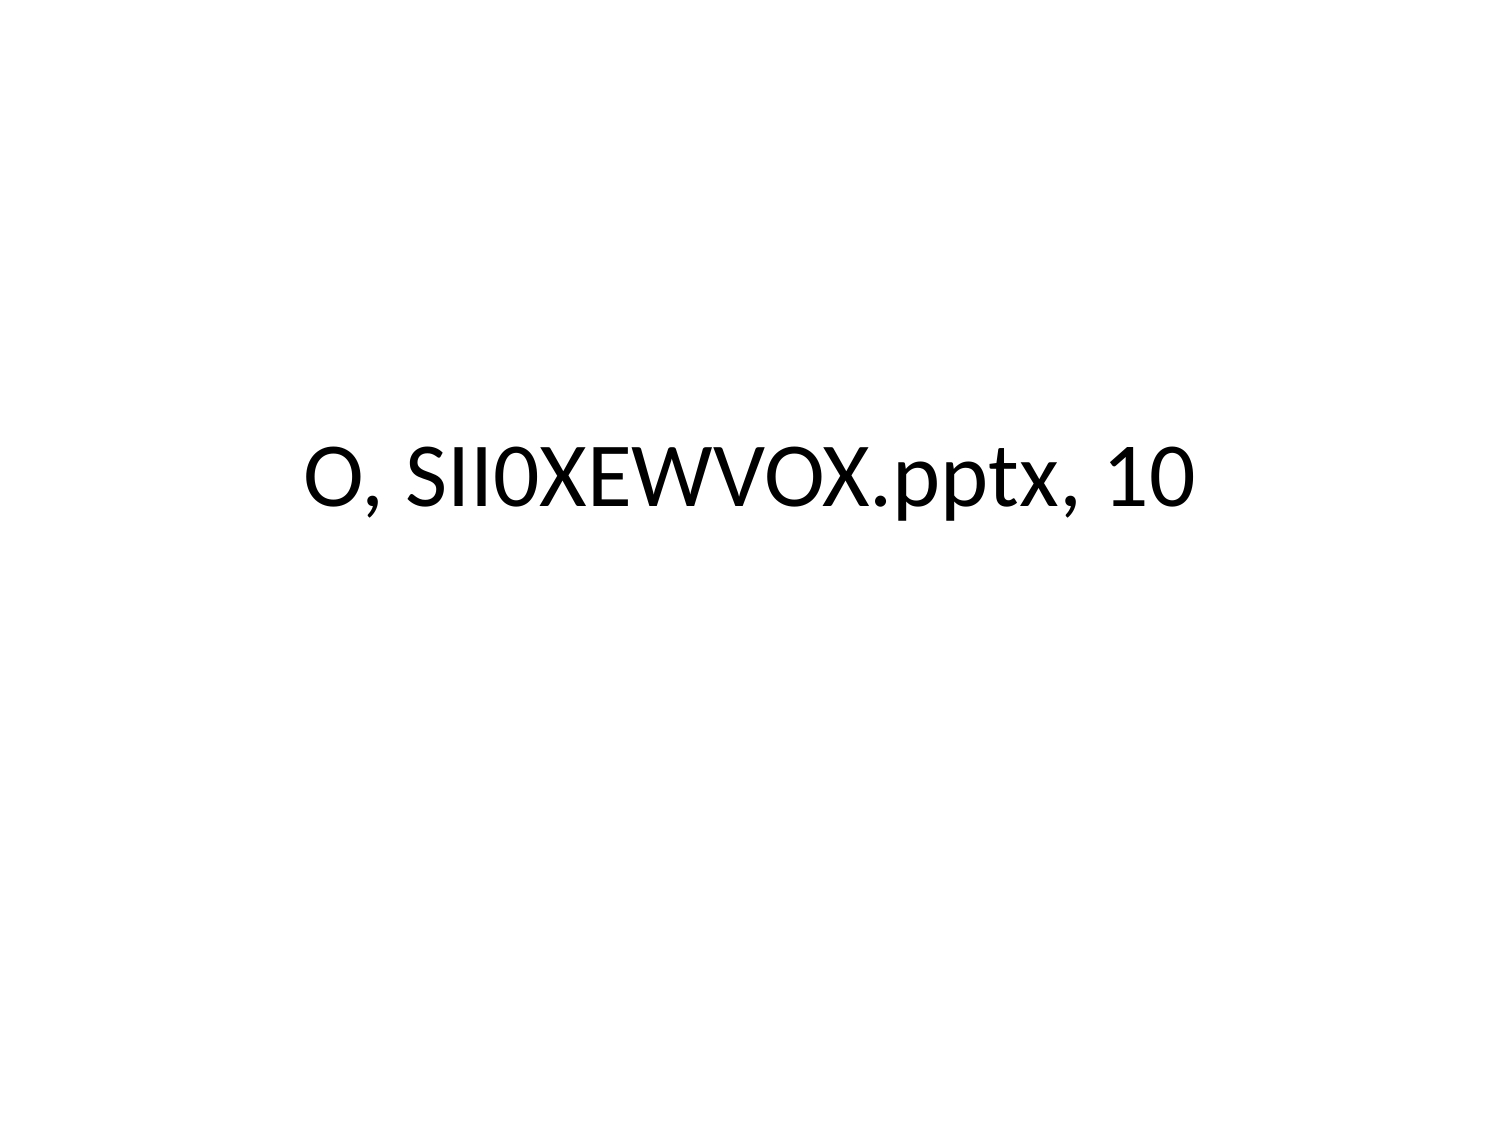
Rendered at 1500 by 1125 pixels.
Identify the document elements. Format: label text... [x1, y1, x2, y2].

title O, SII0XEWVOX.pptx, 10 [112, 349, 1388, 591]
